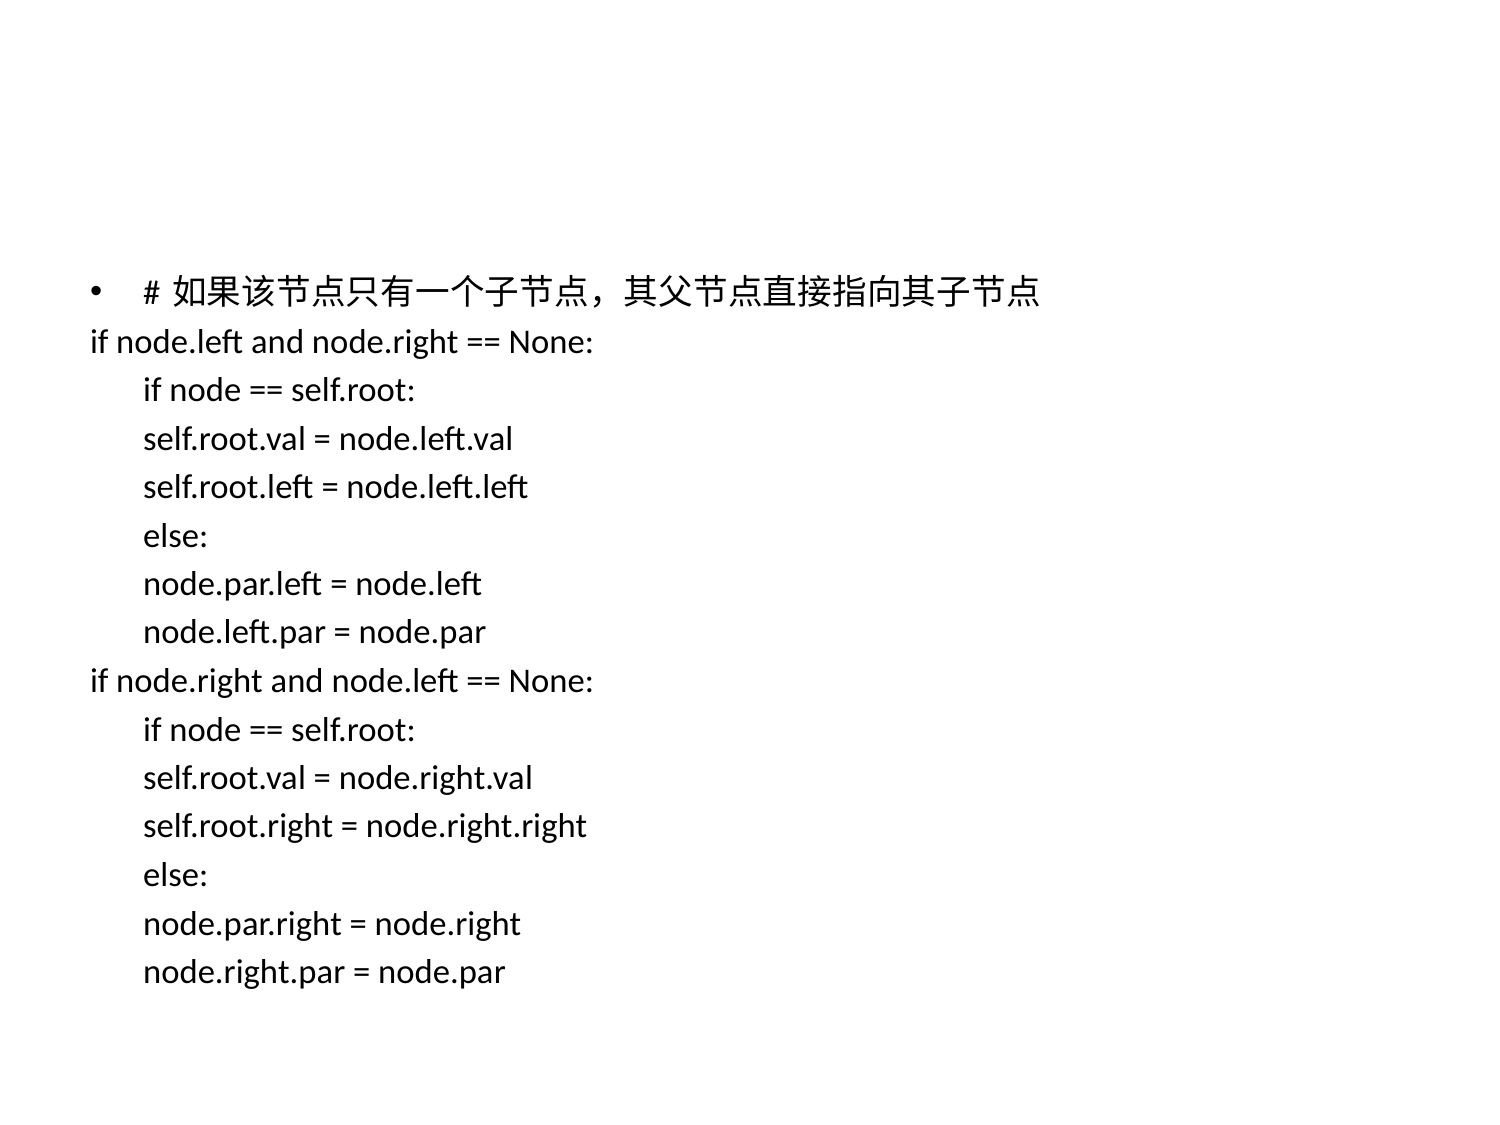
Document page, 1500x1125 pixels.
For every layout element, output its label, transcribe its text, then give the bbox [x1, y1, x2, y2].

list # 如果该节点只有一个子节点，其父节点直接指向其子节点 if node.left and node.right == None: if node == self.root: self.root.val = node.left.val self.root.left = node.left.left else: node.par.left = node.left node.left.par = node.par if node.right and node.left == None: if node == self.root: self.root.val = node.right.val self.root.right = node.right.right else: node.par.right = node.right node.right.par = node.par [75, 262, 1425, 1005]
